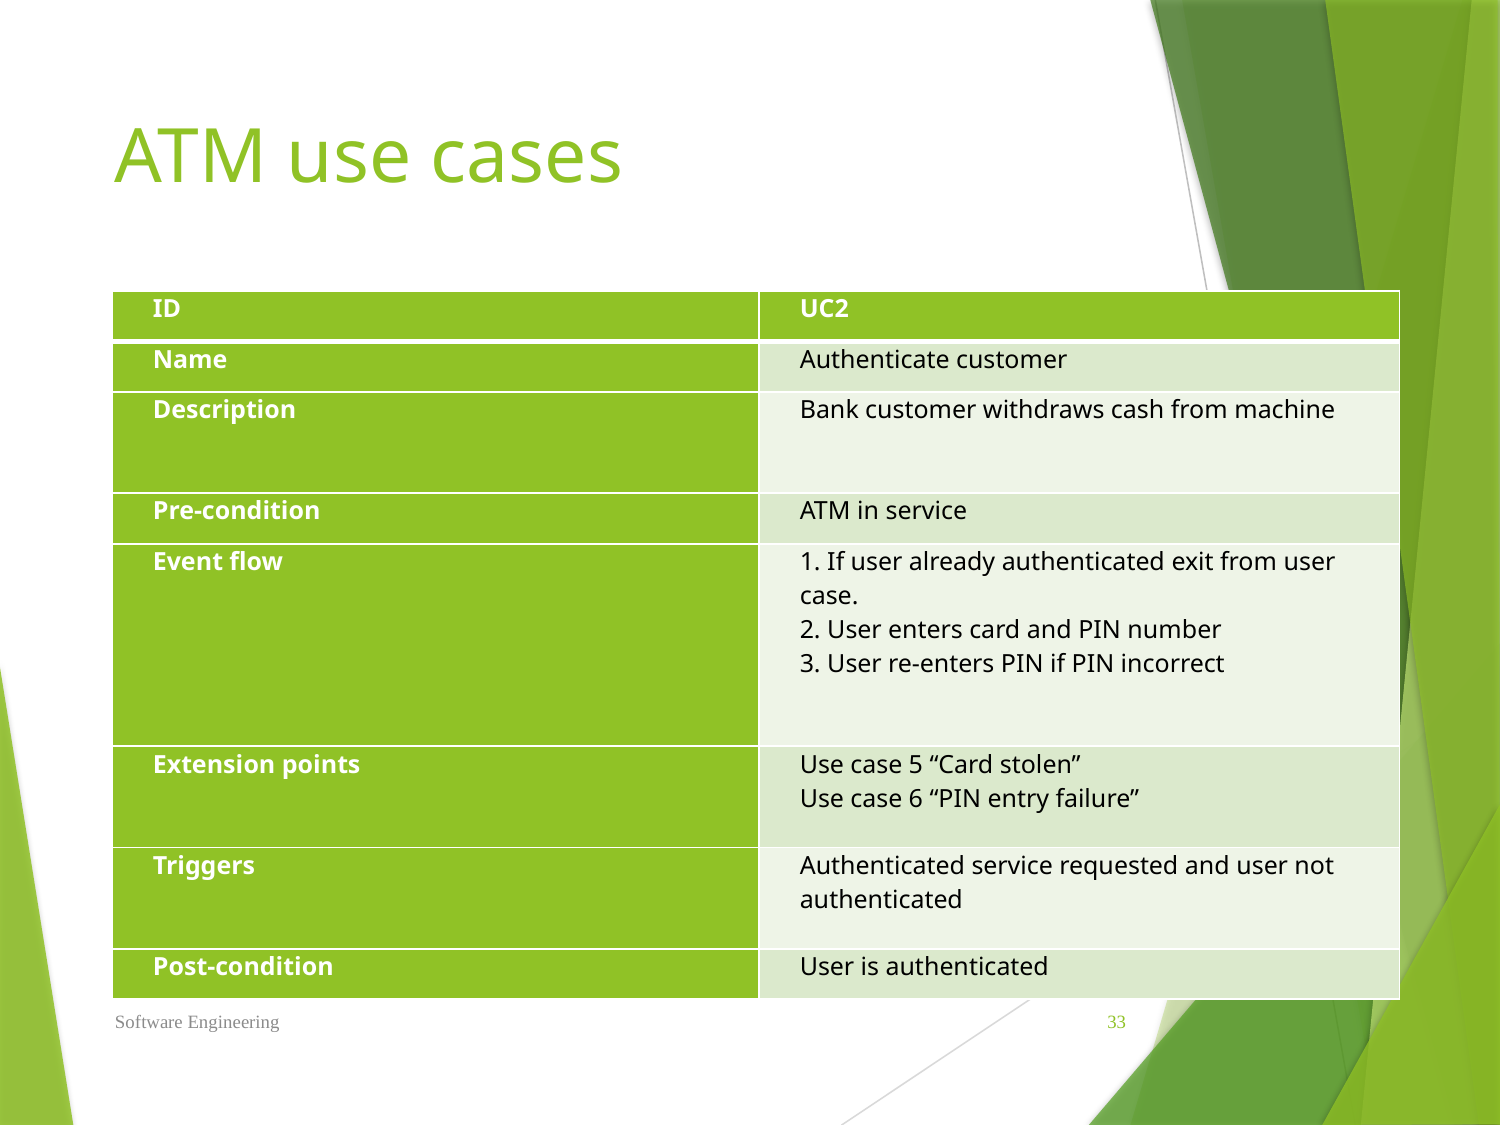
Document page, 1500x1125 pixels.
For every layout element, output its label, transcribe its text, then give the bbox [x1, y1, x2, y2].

table_cell Name [113, 344, 758, 391]
title ATM use cases [99, 99, 1142, 317]
table_cell Event flow [113, 545, 758, 745]
table_header ID [113, 292, 758, 339]
footer Software Engineering [99, 991, 859, 1051]
table_cell Bank customer withdraws cash from machine [760, 393, 1399, 467]
table_cell User is authenticated [760, 950, 1399, 998]
table_cell Extension points [113, 747, 758, 847]
table_header UC2 [760, 292, 1399, 339]
table_cell Triggers [113, 848, 758, 948]
table_cell Pre-condition [113, 494, 283, 543]
table_cell Description [113, 393, 758, 492]
table_cell Authenticated service requested and user not authenticated [760, 848, 1399, 948]
table_cell Post-condition [113, 950, 758, 991]
table_cell Authenticate customer [760, 344, 1399, 391]
table_cell Use case 5 “Card stolen” Use case 6 “PIN entry failure” [760, 747, 1399, 847]
slide_number 33 [1057, 991, 1142, 1051]
text_box [283, 467, 1500, 543]
table_cell 1. If user already authenticated exit from user case. 2. User enters card and PIN number 3. User re-enters PIN if PIN incorrect [760, 545, 1399, 745]
